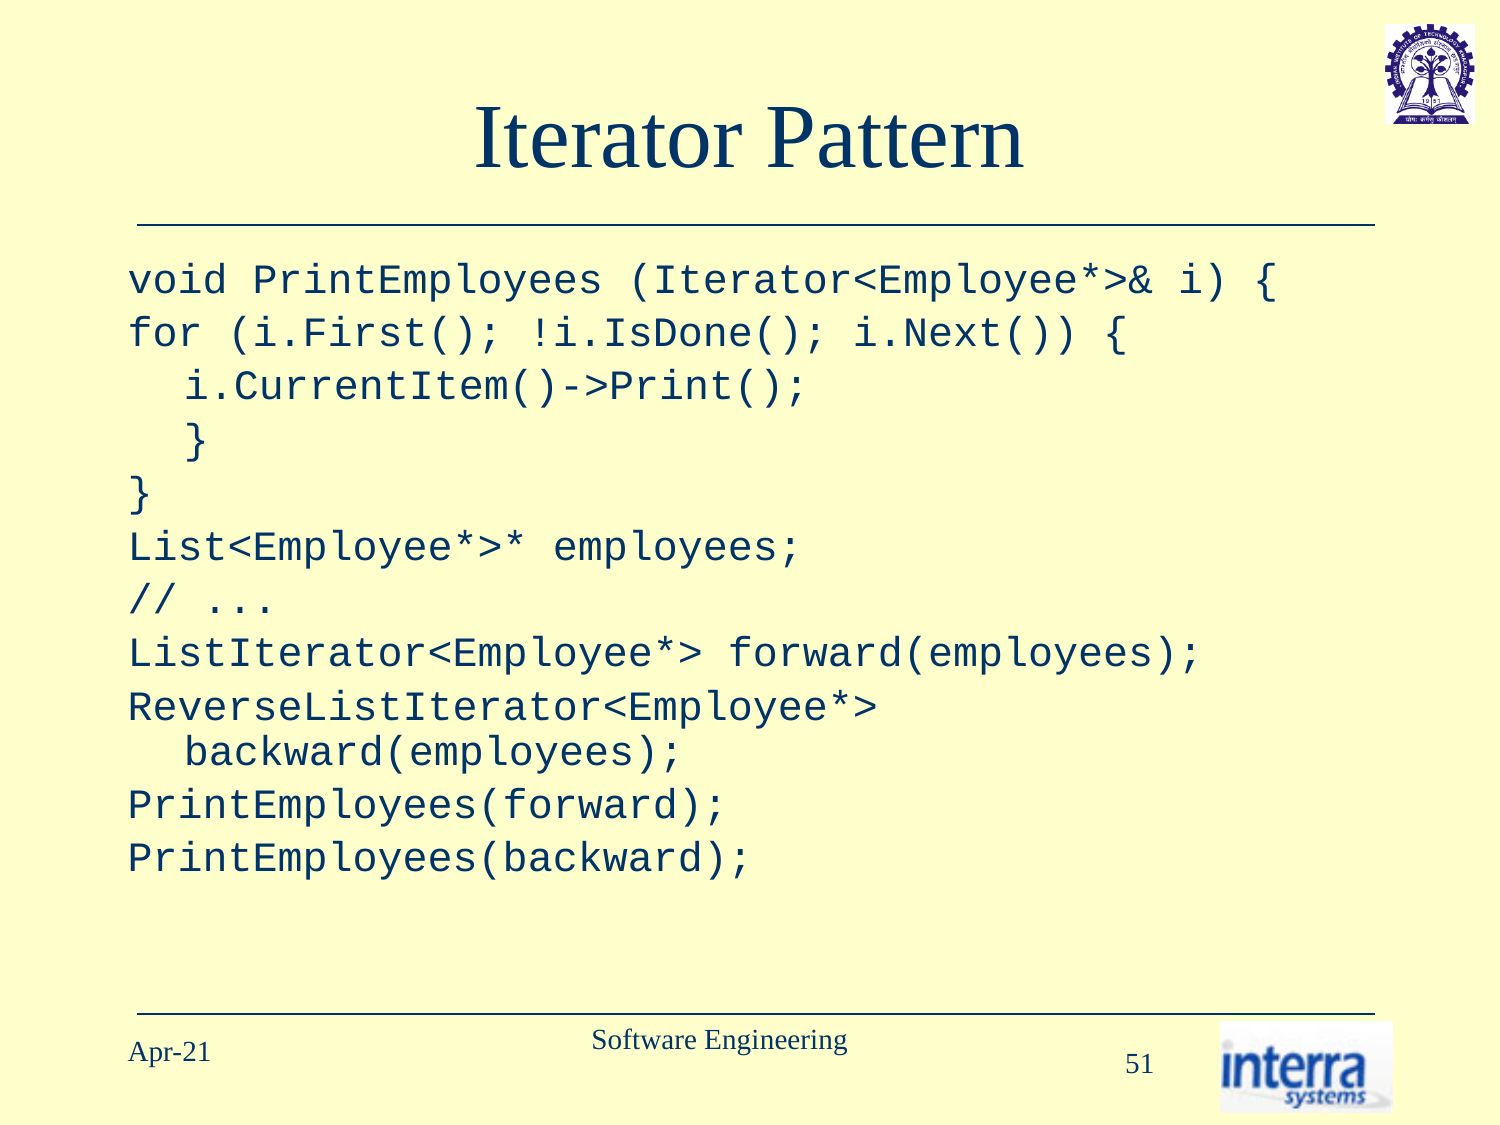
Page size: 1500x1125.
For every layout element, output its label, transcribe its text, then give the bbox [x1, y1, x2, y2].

text_box Software Engineering [349, 1013, 1090, 1125]
list void PrintEmployees (Iterator<Employee*>& i) { for (i.First(); !i.IsDone(); i.Next()) { i.CurrentItem()->Print(); } } List<Employee*>* employees; // ... ListIterator<Employee*> forward(employees); ReverseListIterator<Employee*> backward(employees); PrintEmployees(forward); PrintEmployees(backward); [112, 249, 1388, 1000]
picture [1220, 1021, 1393, 1113]
text_box Apr-21 [112, 1024, 307, 1100]
picture [1385, 24, 1475, 124]
title Iterator Pattern [112, 37, 1388, 225]
